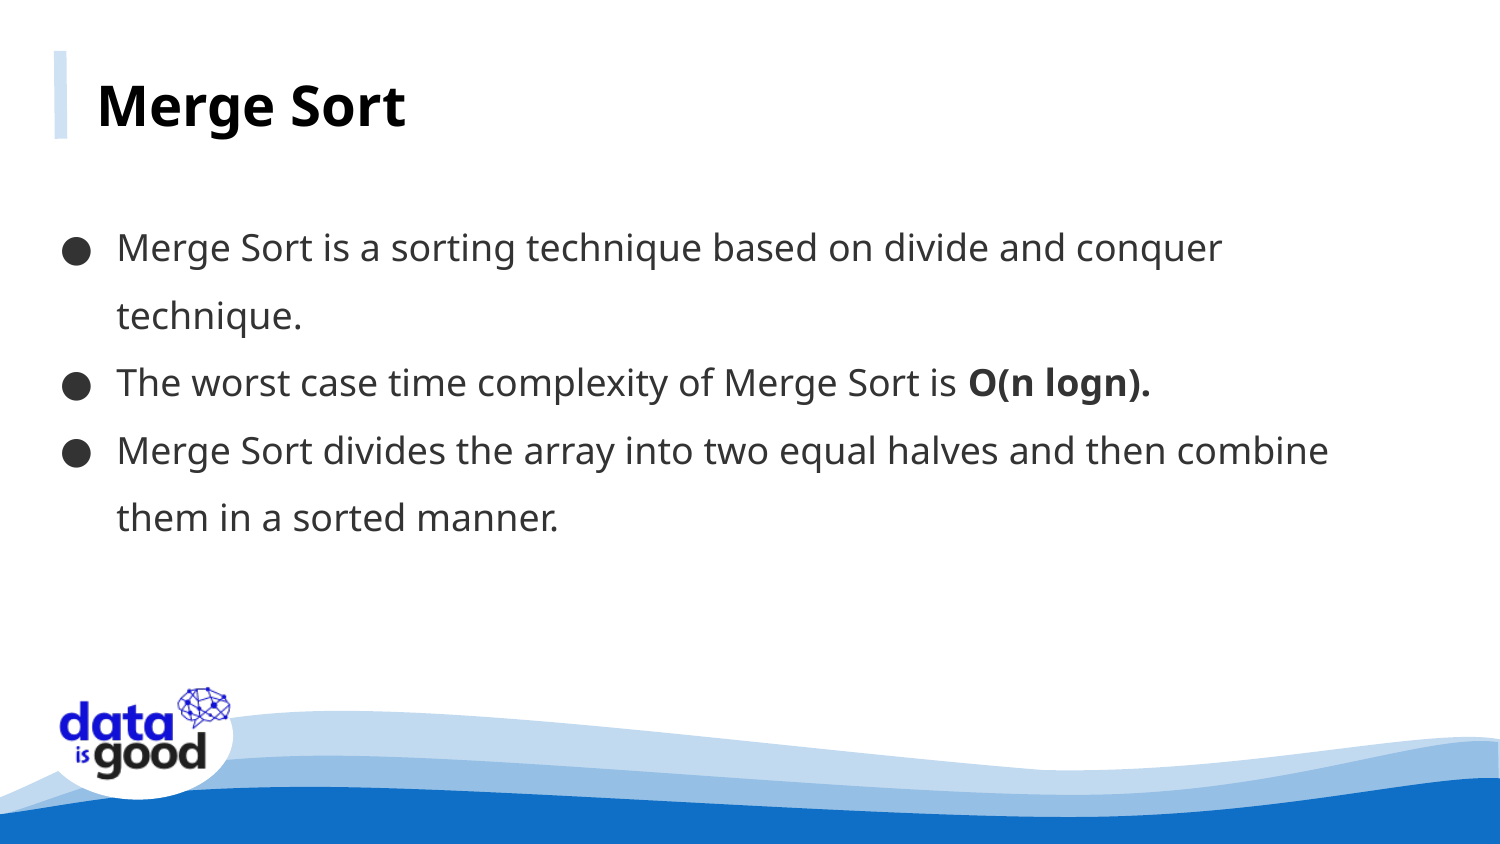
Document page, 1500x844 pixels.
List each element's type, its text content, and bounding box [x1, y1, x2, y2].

text_box Merge Sort is a sorting technique based on divide and conquer technique. The worst case time complexity of Merge Sort is O(n logn). Merge Sort divides the array into two equal halves and then combine them in a sorted manner. [26, 186, 1424, 559]
text_box Merge Sort [81, 54, 750, 143]
picture [58, 685, 231, 804]
